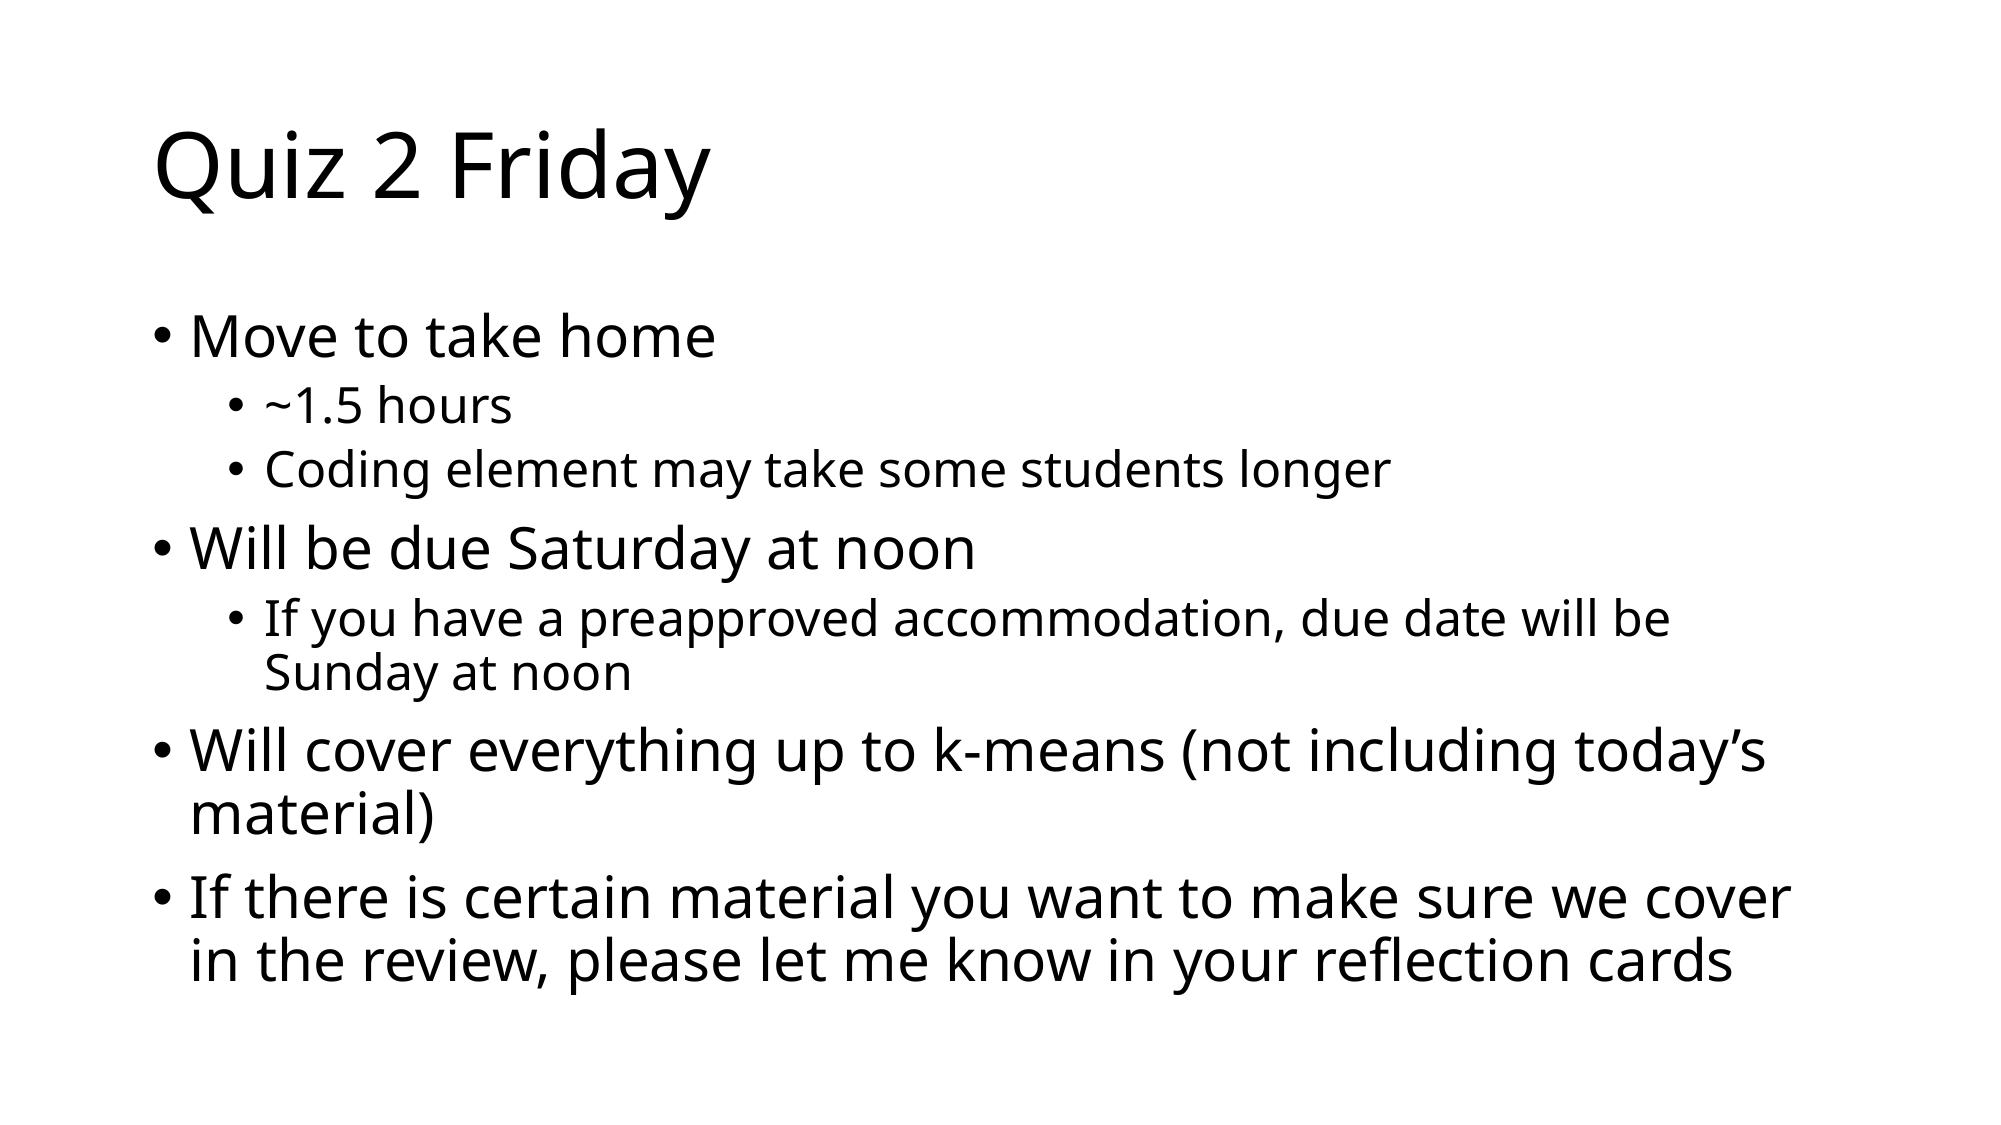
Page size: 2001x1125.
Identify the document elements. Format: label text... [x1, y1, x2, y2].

title Quiz 2 Friday [137, 59, 1863, 278]
list Move to take home ~1.5 hours Coding element may take some students longer Will be due Saturday at noon If you have a preapproved accommodation, due date will be Sunday at noon Will cover everything up to k-means (not including today’s material) If there is certain material you want to make sure we cover in the review, please let me know in your reflection cards [137, 299, 1863, 1014]
